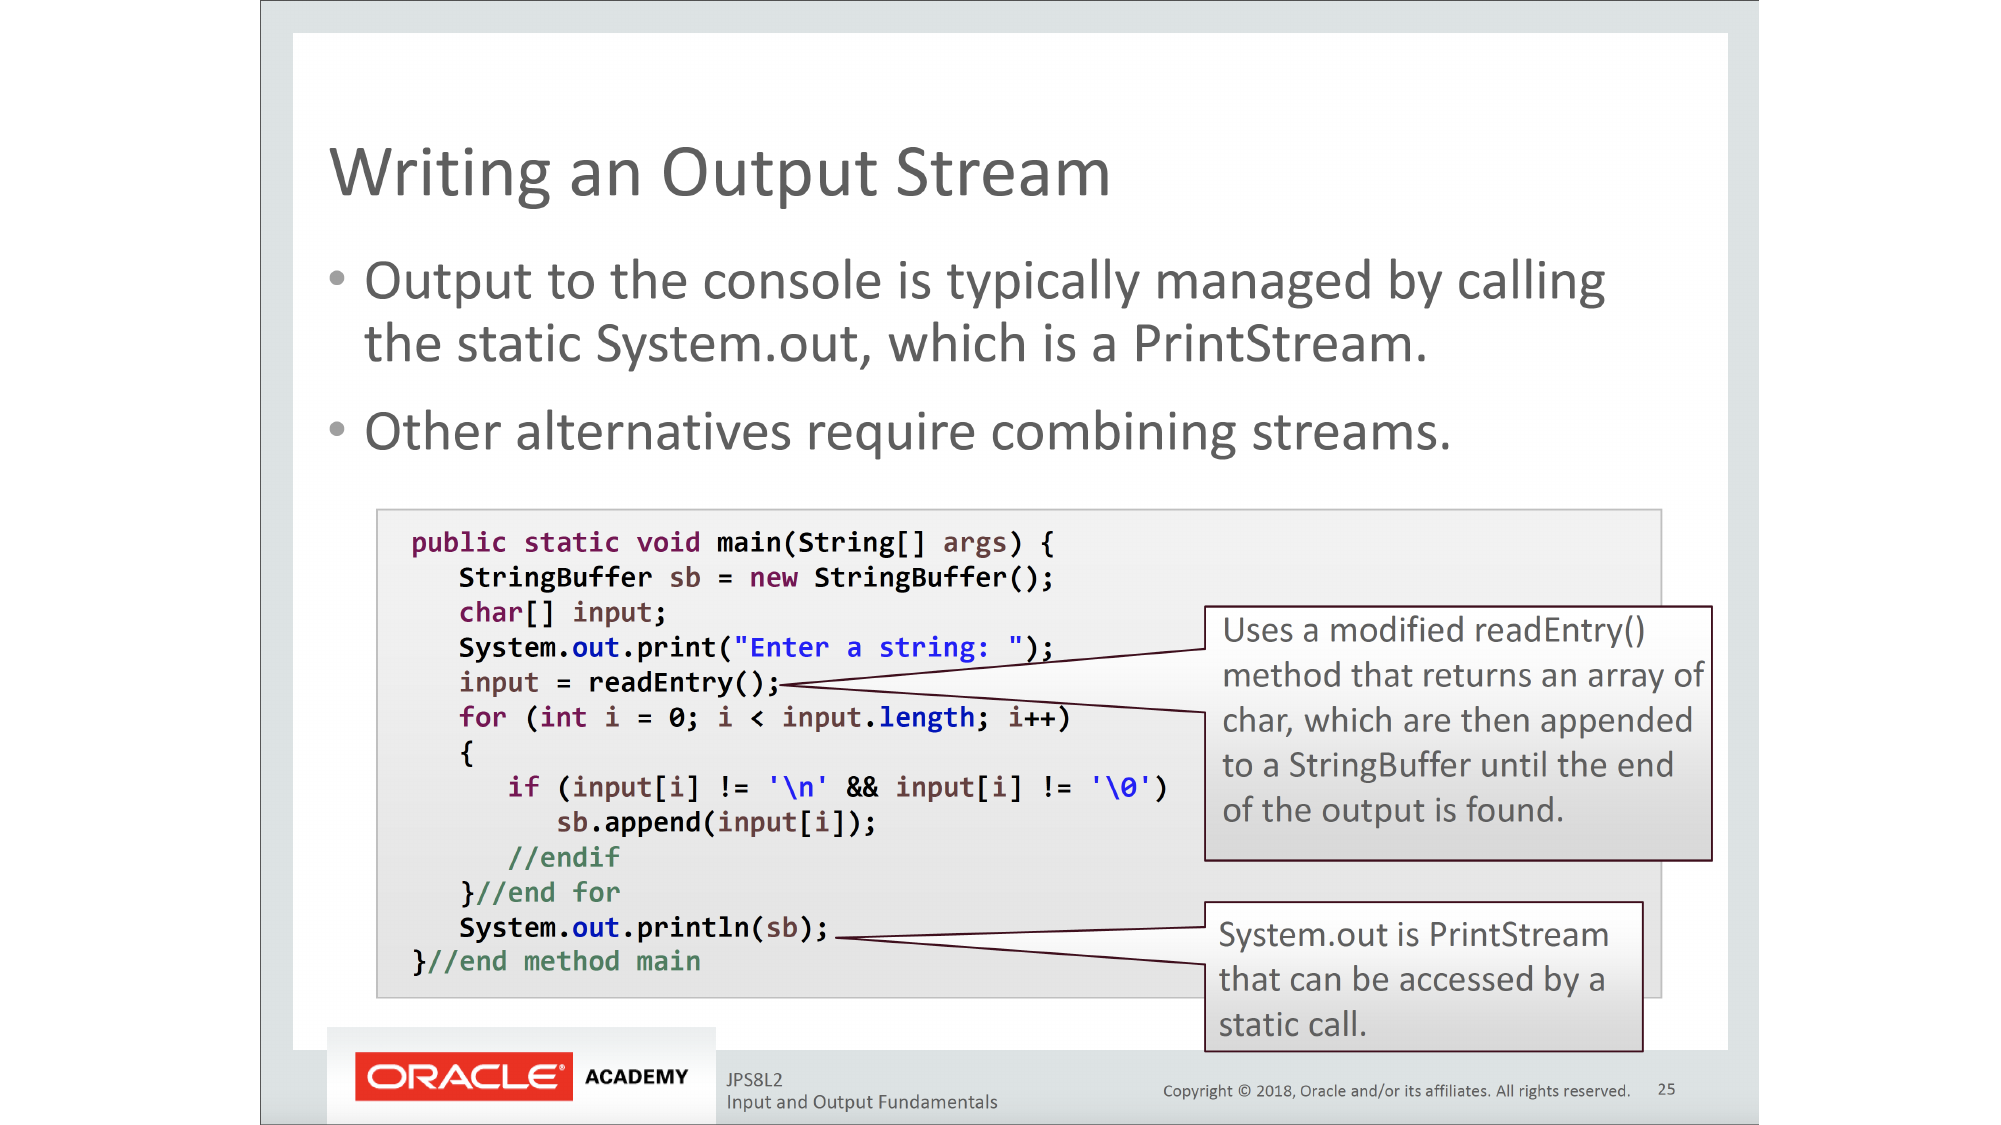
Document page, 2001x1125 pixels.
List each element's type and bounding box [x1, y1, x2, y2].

picture [260, 0, 1759, 1125]
